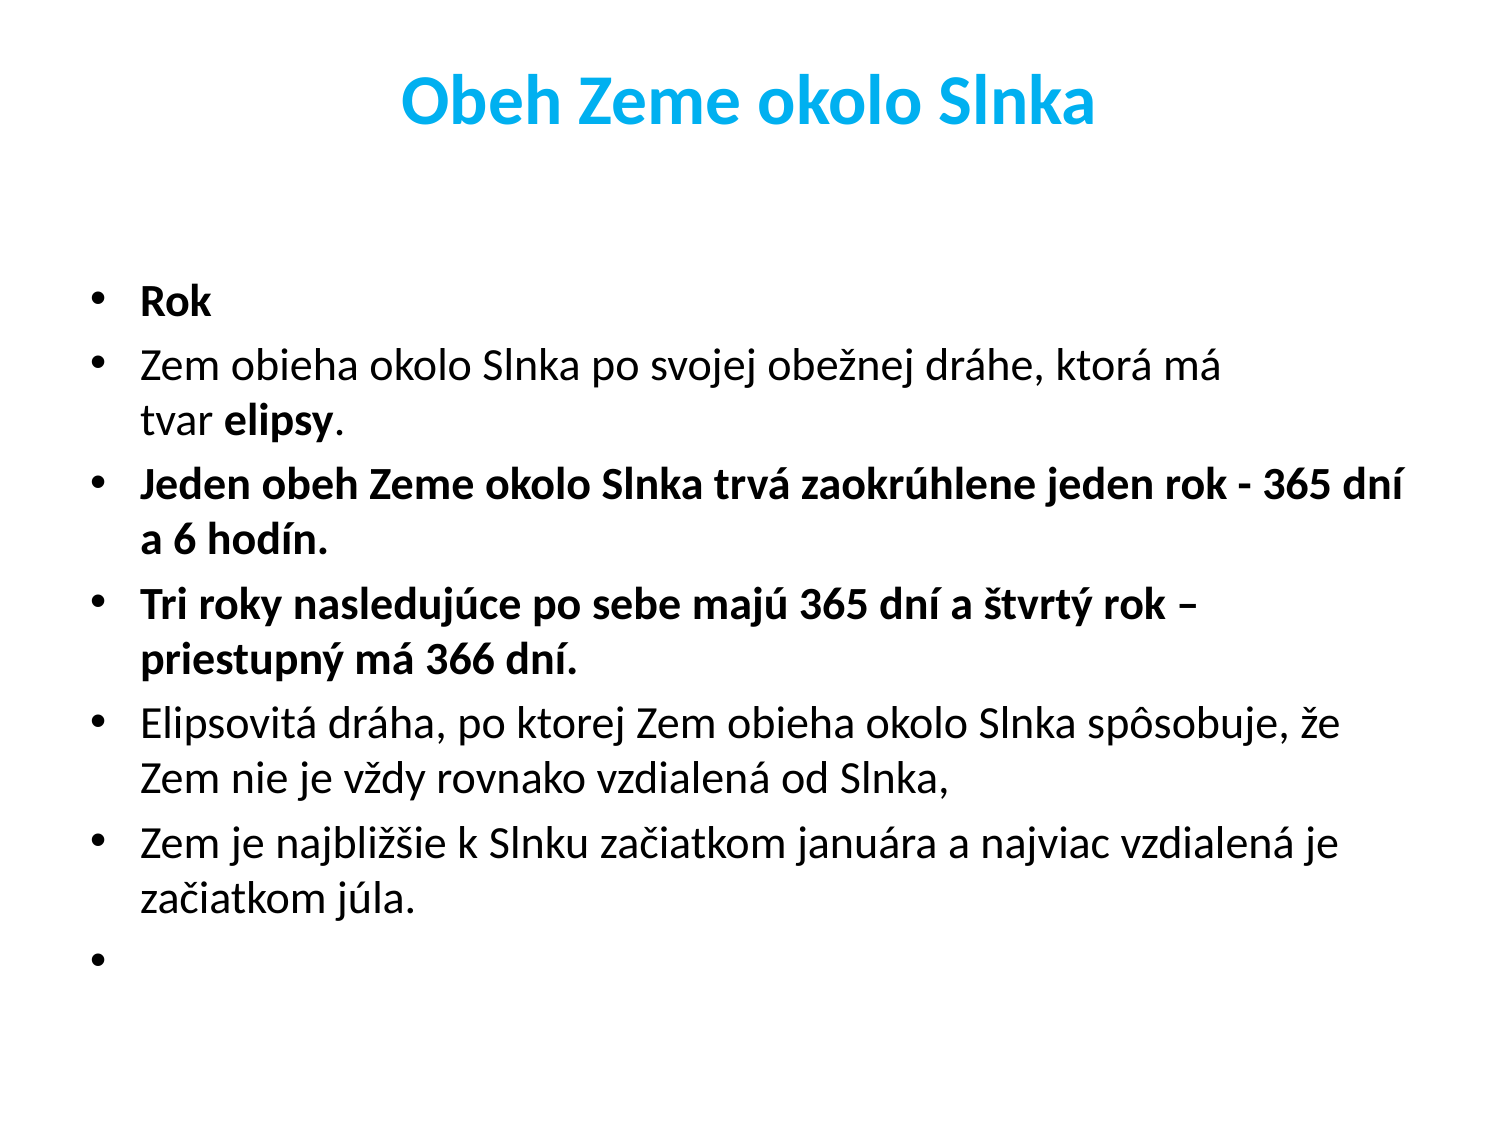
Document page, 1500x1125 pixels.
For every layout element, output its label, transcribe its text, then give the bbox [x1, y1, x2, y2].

list Rok Zem obieha okolo Slnka po svojej obežnej dráhe, ktorá má tvar elipsy. Jeden obeh Zeme okolo Slnka trvá zaokrúhlene jeden rok - 365 dní a 6 hodín. Tri roky nasledujúce po sebe majú 365 dní a štvrtý rok – priestupný má 366 dní. Elipsovitá dráha, po ktorej Zem obieha okolo Slnka spôsobuje, že Zem nie je vždy rovnako vzdialená od Slnka, Zem je najbližšie k Slnku začiatkom januára a najviac vzdialená je začiatkom júla. [75, 262, 1425, 1005]
title Obeh Zeme okolo Slnka [75, 45, 1425, 233]
